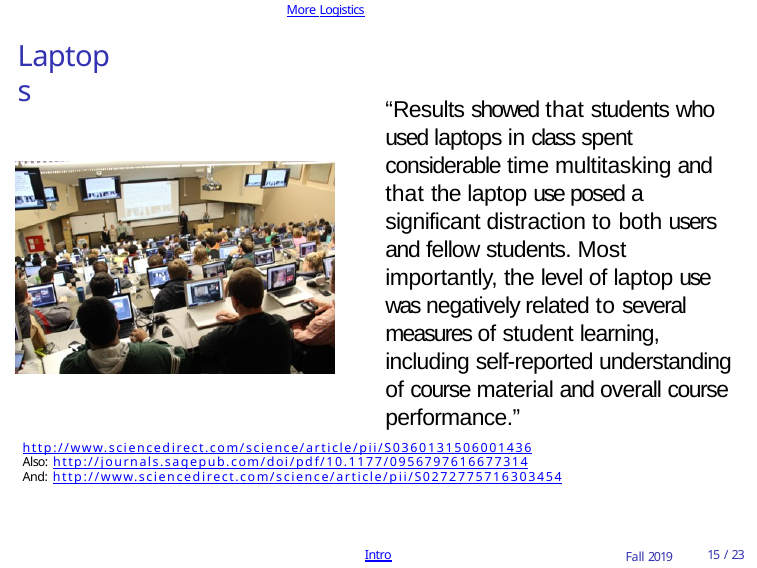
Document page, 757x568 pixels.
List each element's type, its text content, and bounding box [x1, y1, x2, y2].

text_box “Results showed that students who used laptops in class spent considerable time multitasking and that the laptop use posed a significant distraction to both users and fellow students. Most importantly, the level of laptop use was negatively related to several measures of student learning, including self-reported understanding of course material and overall course performance.” http://www.sciencedirect.com/science/article/pii/S0360131506001436 Also: http://journals.sagepub.com/doi/pdf/10.1177/0956797616677314 And: http://www.sciencedirect.com/science/article/pii/S0272775716303454 [20, 92, 738, 487]
text_box More Logistics [284, 0, 369, 20]
slide_number 10 / 23 [703, 549, 747, 568]
text_box [15, 161, 20, 374]
text_box Intro [362, 549, 394, 564]
title Laptops [15, 34, 117, 133]
footer Fall 2019 [623, 549, 679, 568]
